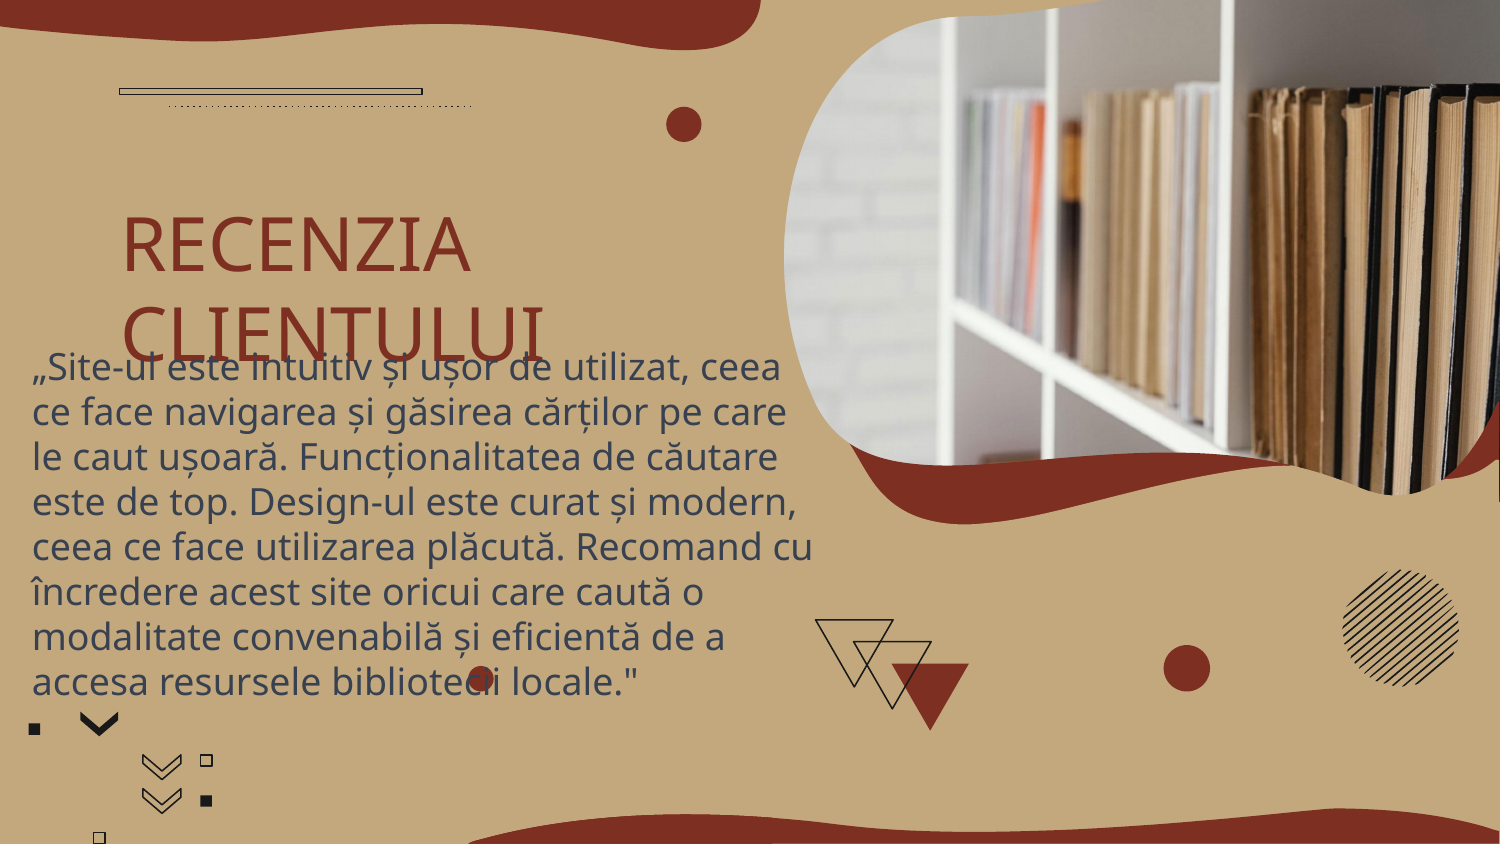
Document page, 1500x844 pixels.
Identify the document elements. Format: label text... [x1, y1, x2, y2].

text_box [772, 0, 1500, 844]
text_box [1341, 569, 1460, 687]
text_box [28, 711, 213, 844]
text_box [468, 814, 767, 844]
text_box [843, 580, 922, 737]
subtitle „Site-ul este intuitiv și ușor de utilizat, ceea ce face navigarea și găsirea cărților pe care le caut ușoară. Funcționalitatea de căutare este de top. Design-ul este curat și modern, ceea ce face utilizarea plăcută. Recomand cu încredere acest site oricui care caută o modalitate convenabilă și eficientă de a accesa resursele bibliotecii locale." [16, 270, 767, 776]
title RECENZIA CLIENTULUI [120, 217, 729, 270]
